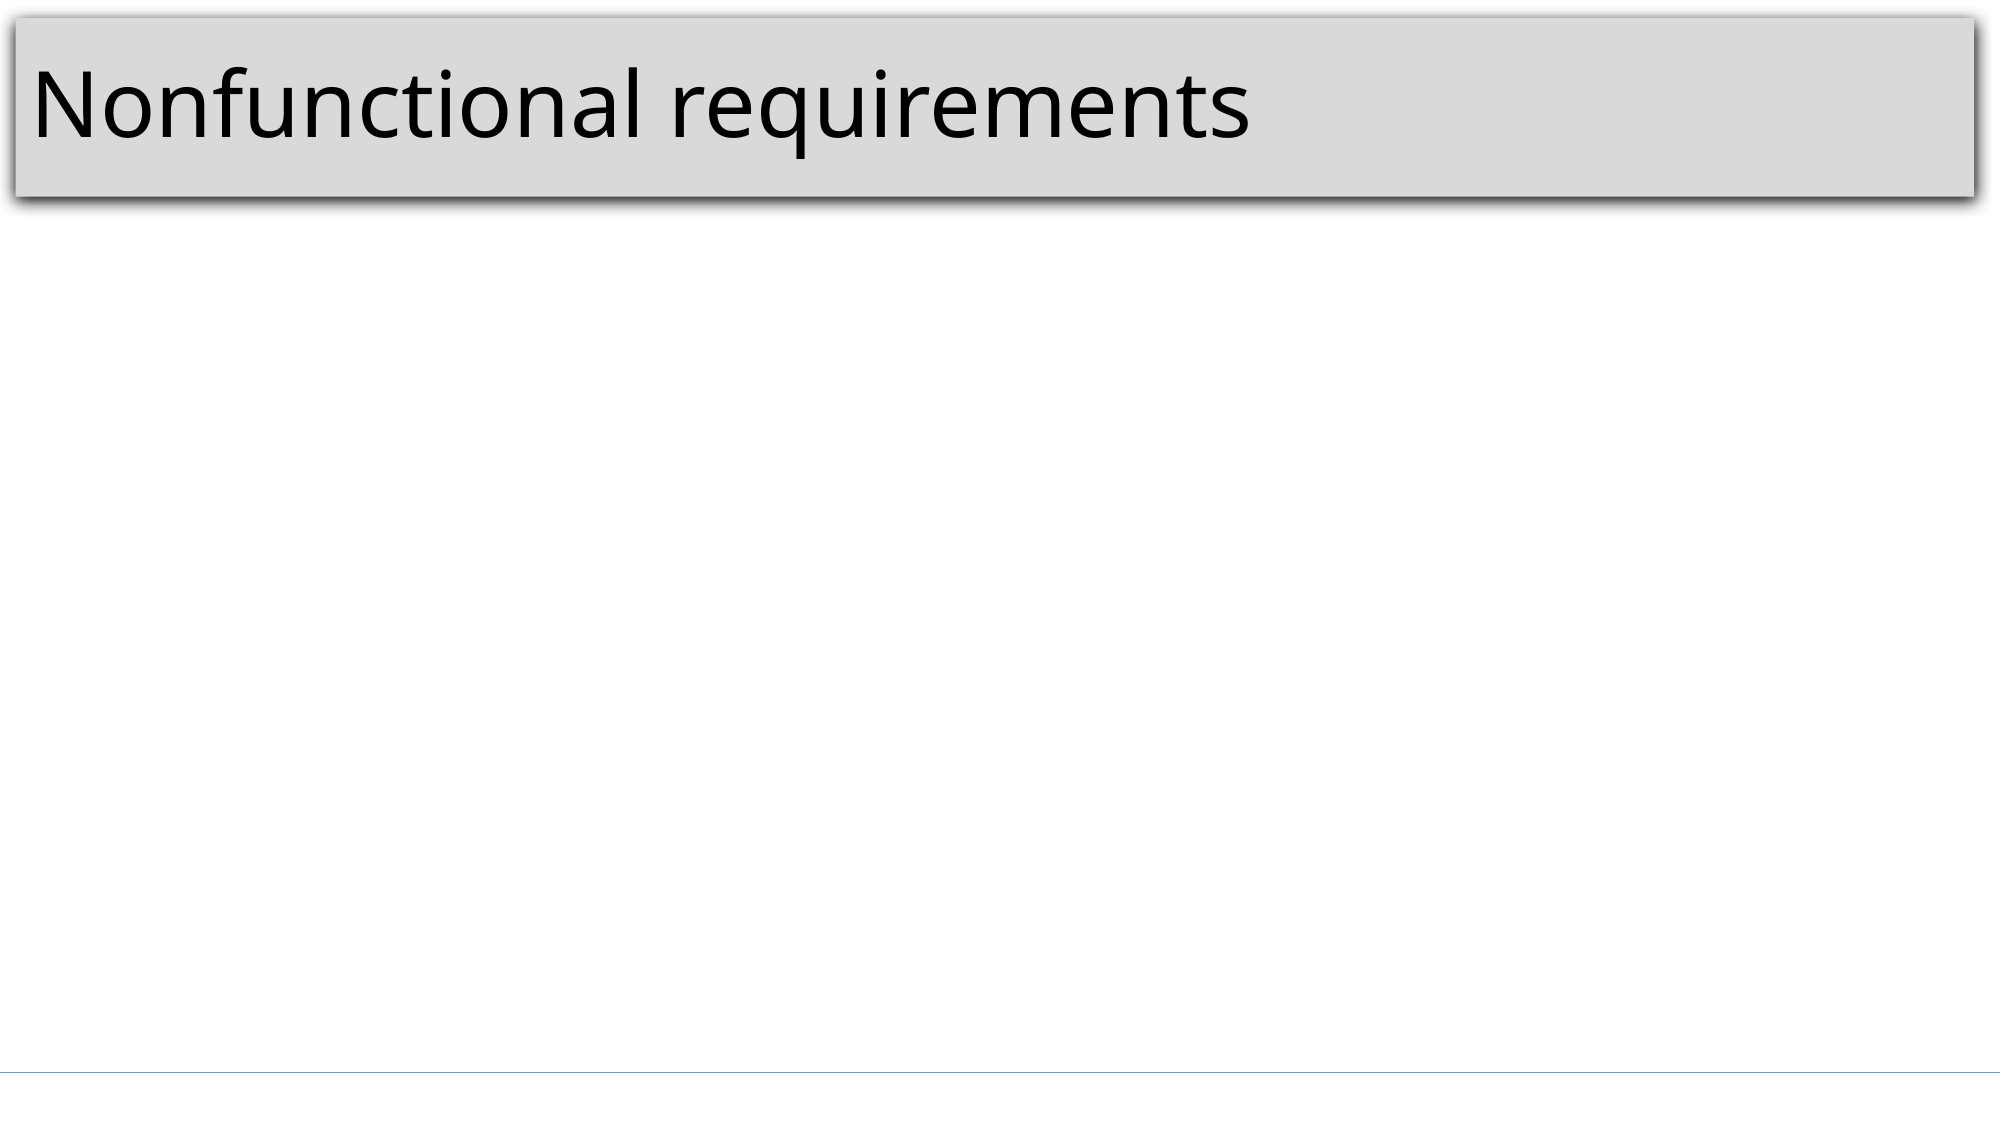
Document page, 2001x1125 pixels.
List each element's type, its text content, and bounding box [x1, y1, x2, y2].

title Nonfunctional requirements [15, 18, 1975, 197]
